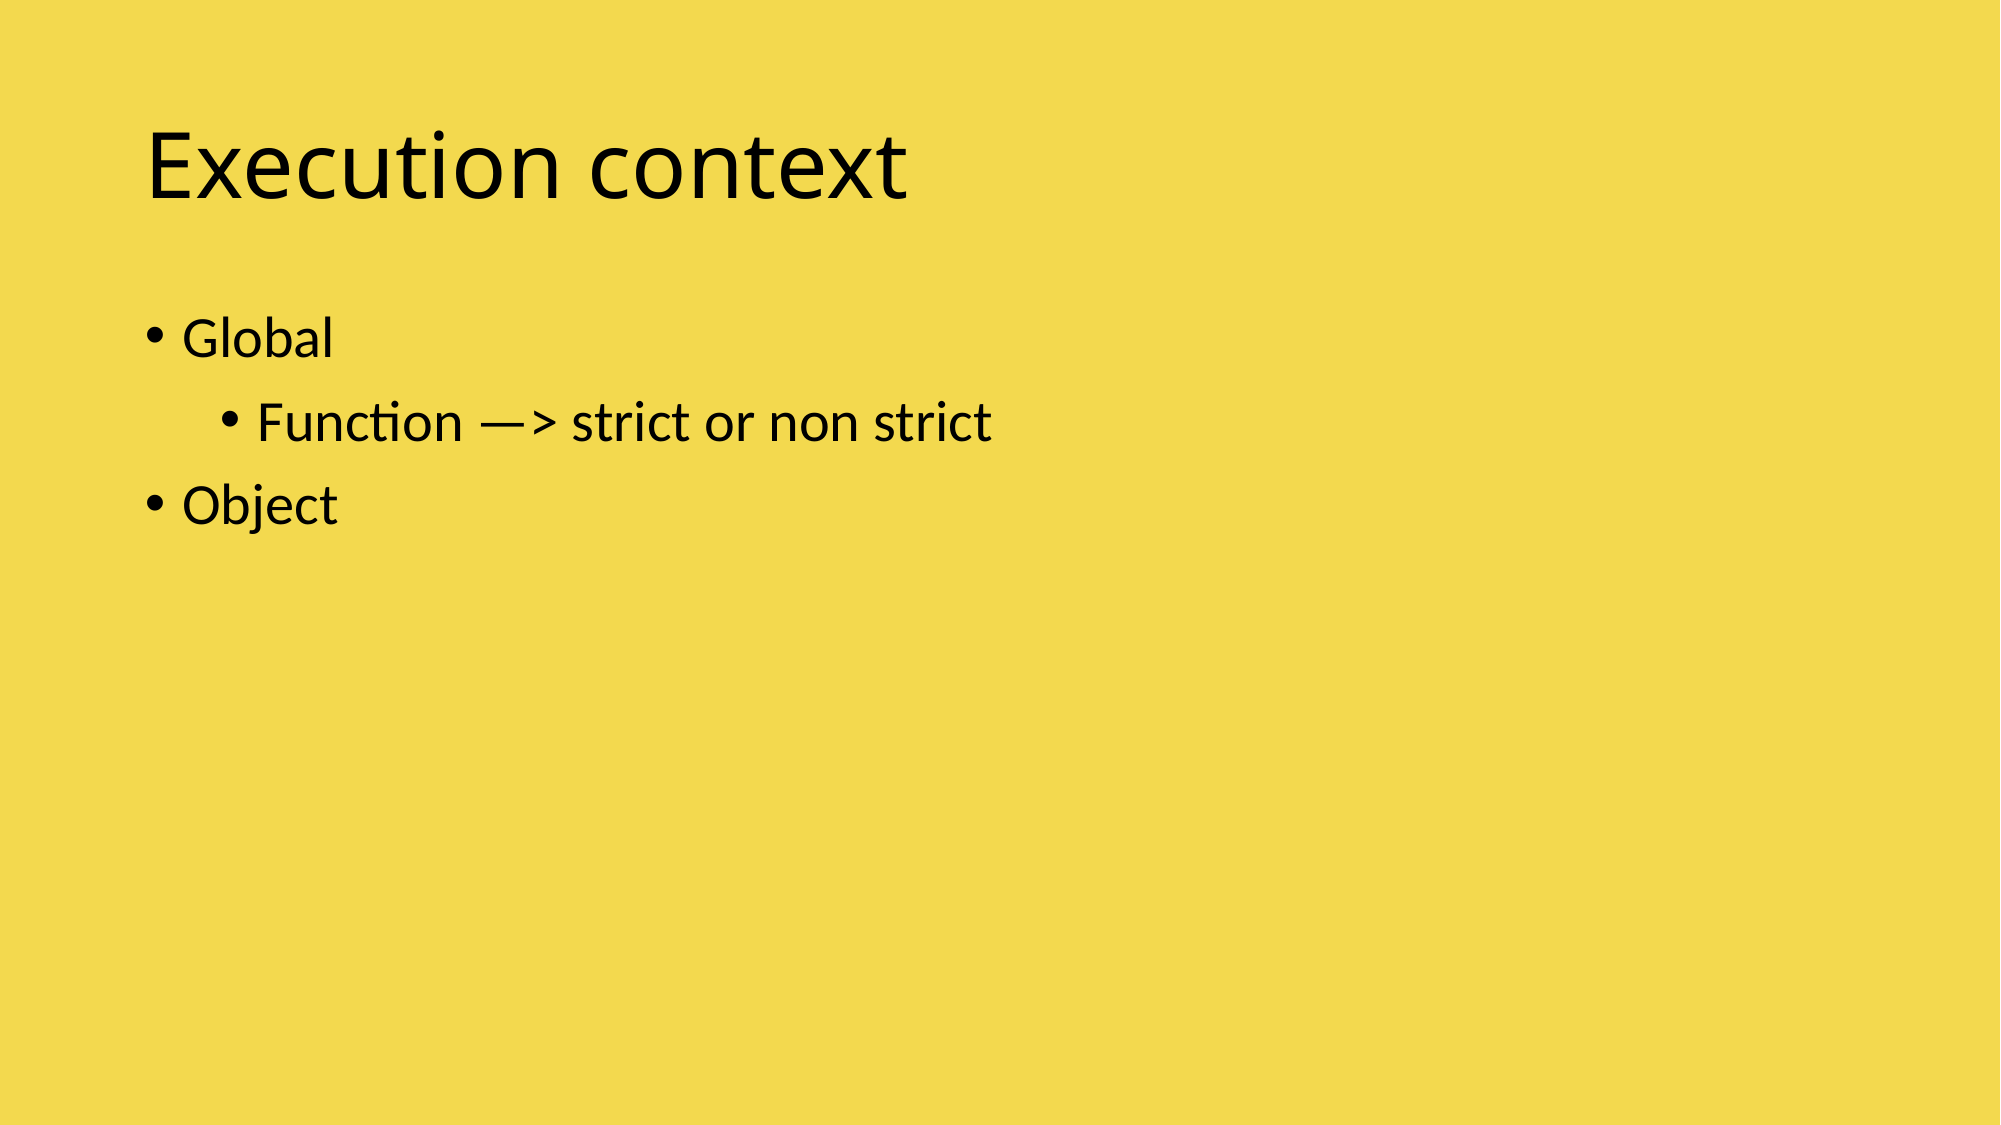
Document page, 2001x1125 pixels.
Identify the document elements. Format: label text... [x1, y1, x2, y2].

list Global Function —> strict or non strict Object [136, 298, 1863, 1014]
title Execution context [136, 59, 1863, 278]
